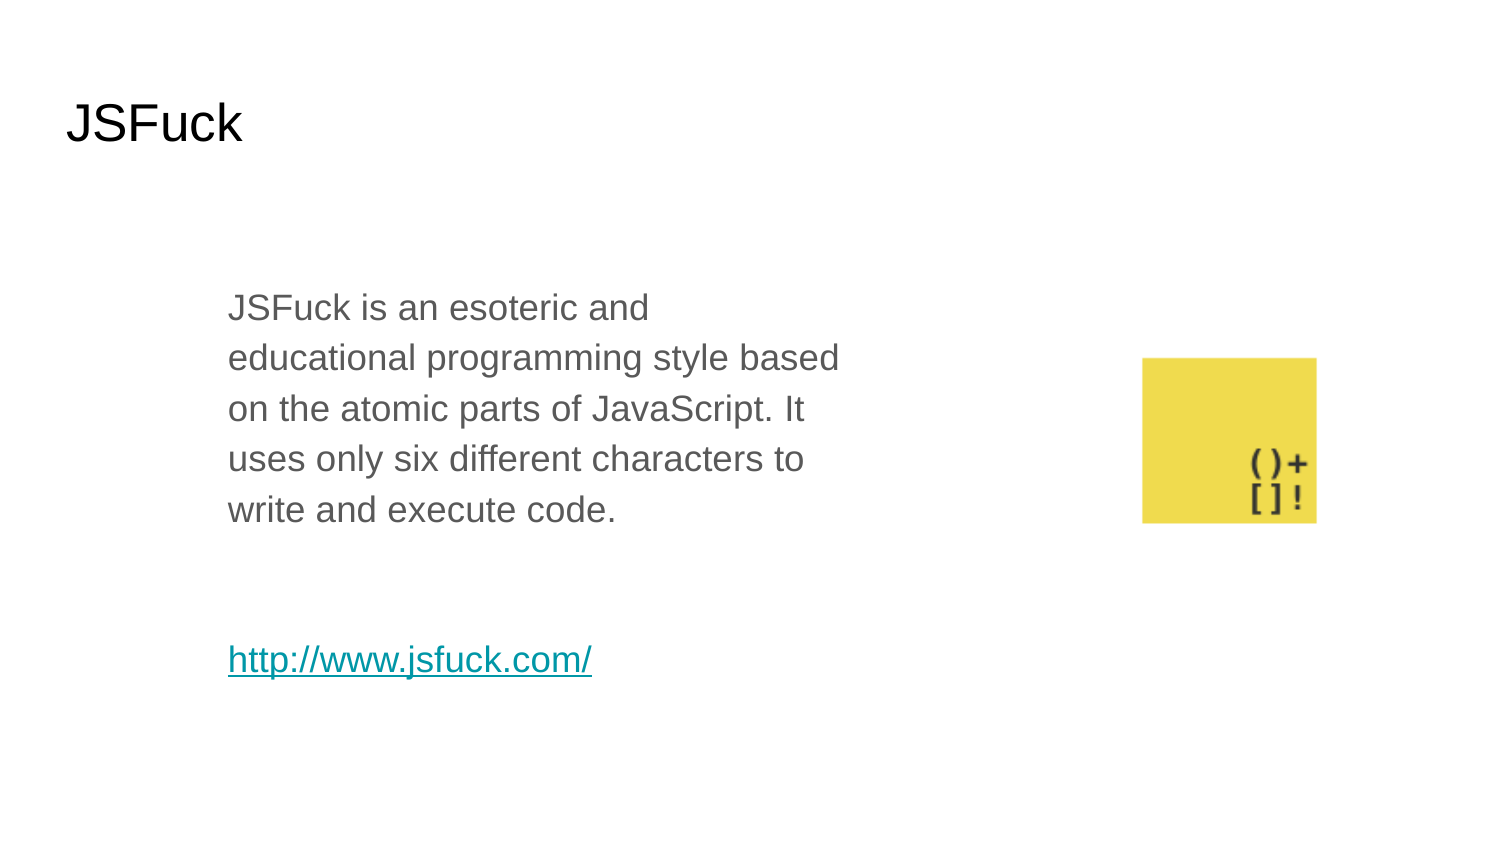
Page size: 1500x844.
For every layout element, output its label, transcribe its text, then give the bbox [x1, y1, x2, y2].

picture [1127, 340, 1331, 536]
title JSFuck [51, 72, 1449, 167]
list JSFuck is an esoteric and educational programming style based on the atomic parts of JavaScript. It uses only six different characters to write and execute code. http://www.jsfuck.com/ [212, 261, 858, 704]
